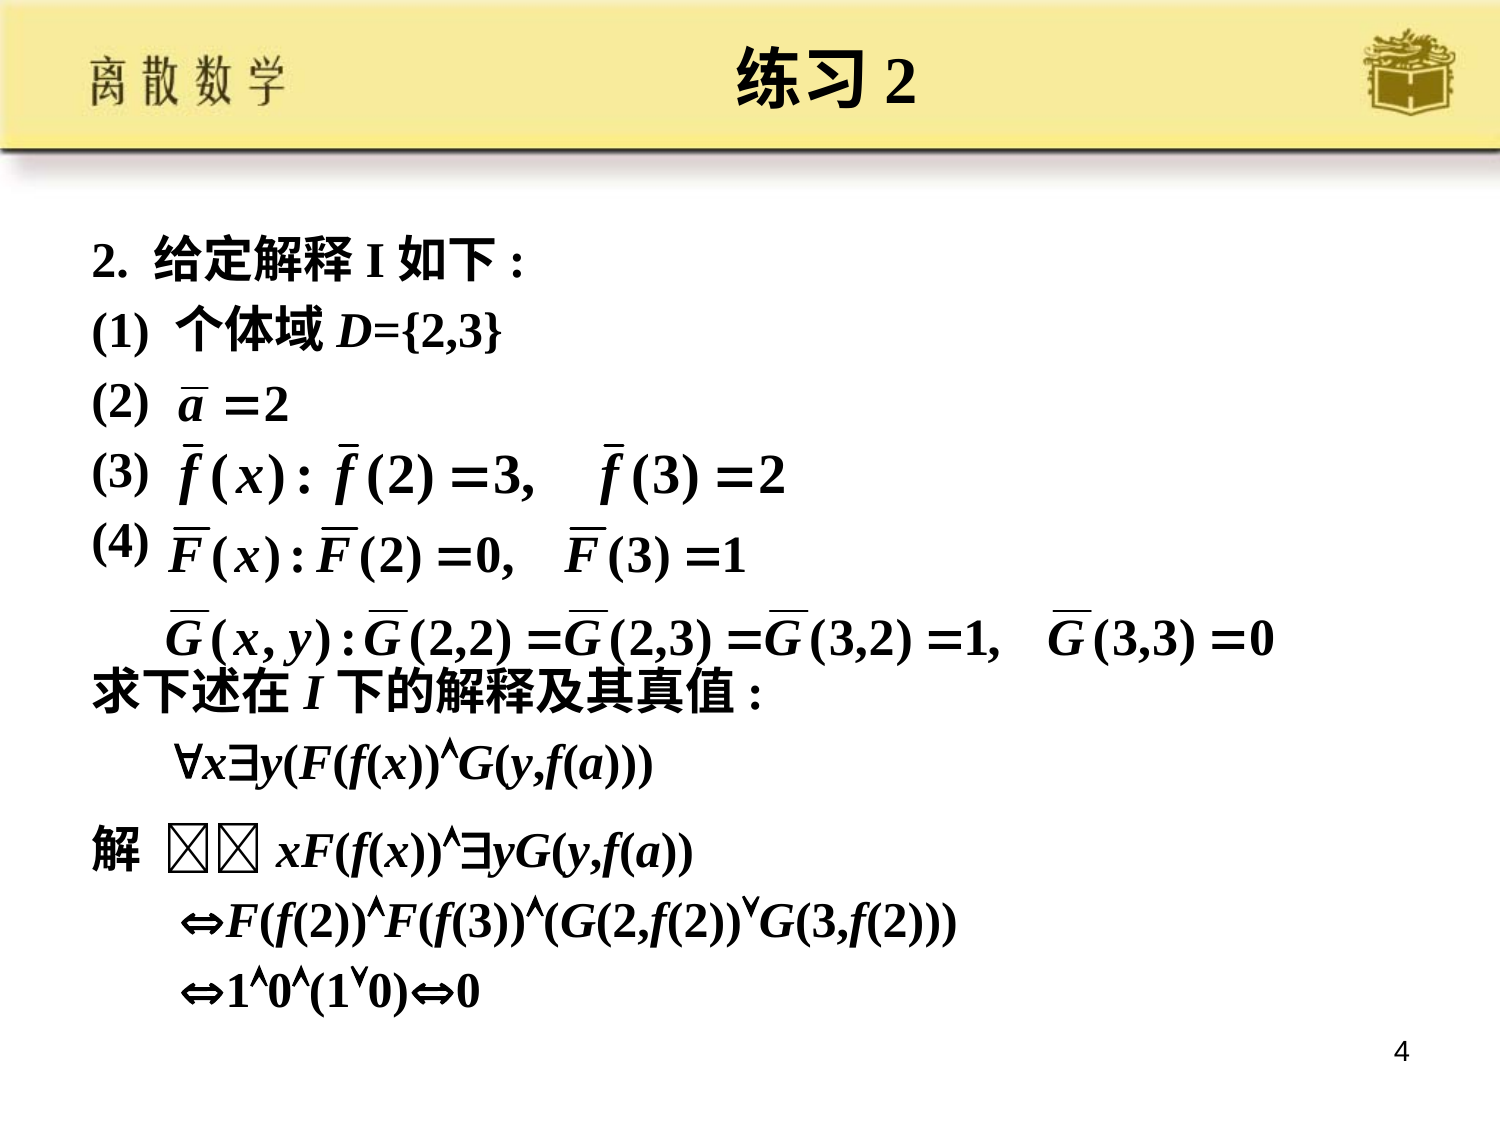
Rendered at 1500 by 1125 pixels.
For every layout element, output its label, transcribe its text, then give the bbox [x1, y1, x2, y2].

title 练习2 [324, 42, 1329, 112]
slide_number 4 [1074, 1024, 1425, 1103]
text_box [76, 219, 1424, 820]
picture [0, 0, 1500, 1125]
text_box 解 xF(f(x))yG(y,f(a)) F(f(2))F(f(3))(G(2,f(2))G(3,f(2))) 10(10)0 [76, 820, 1211, 1026]
